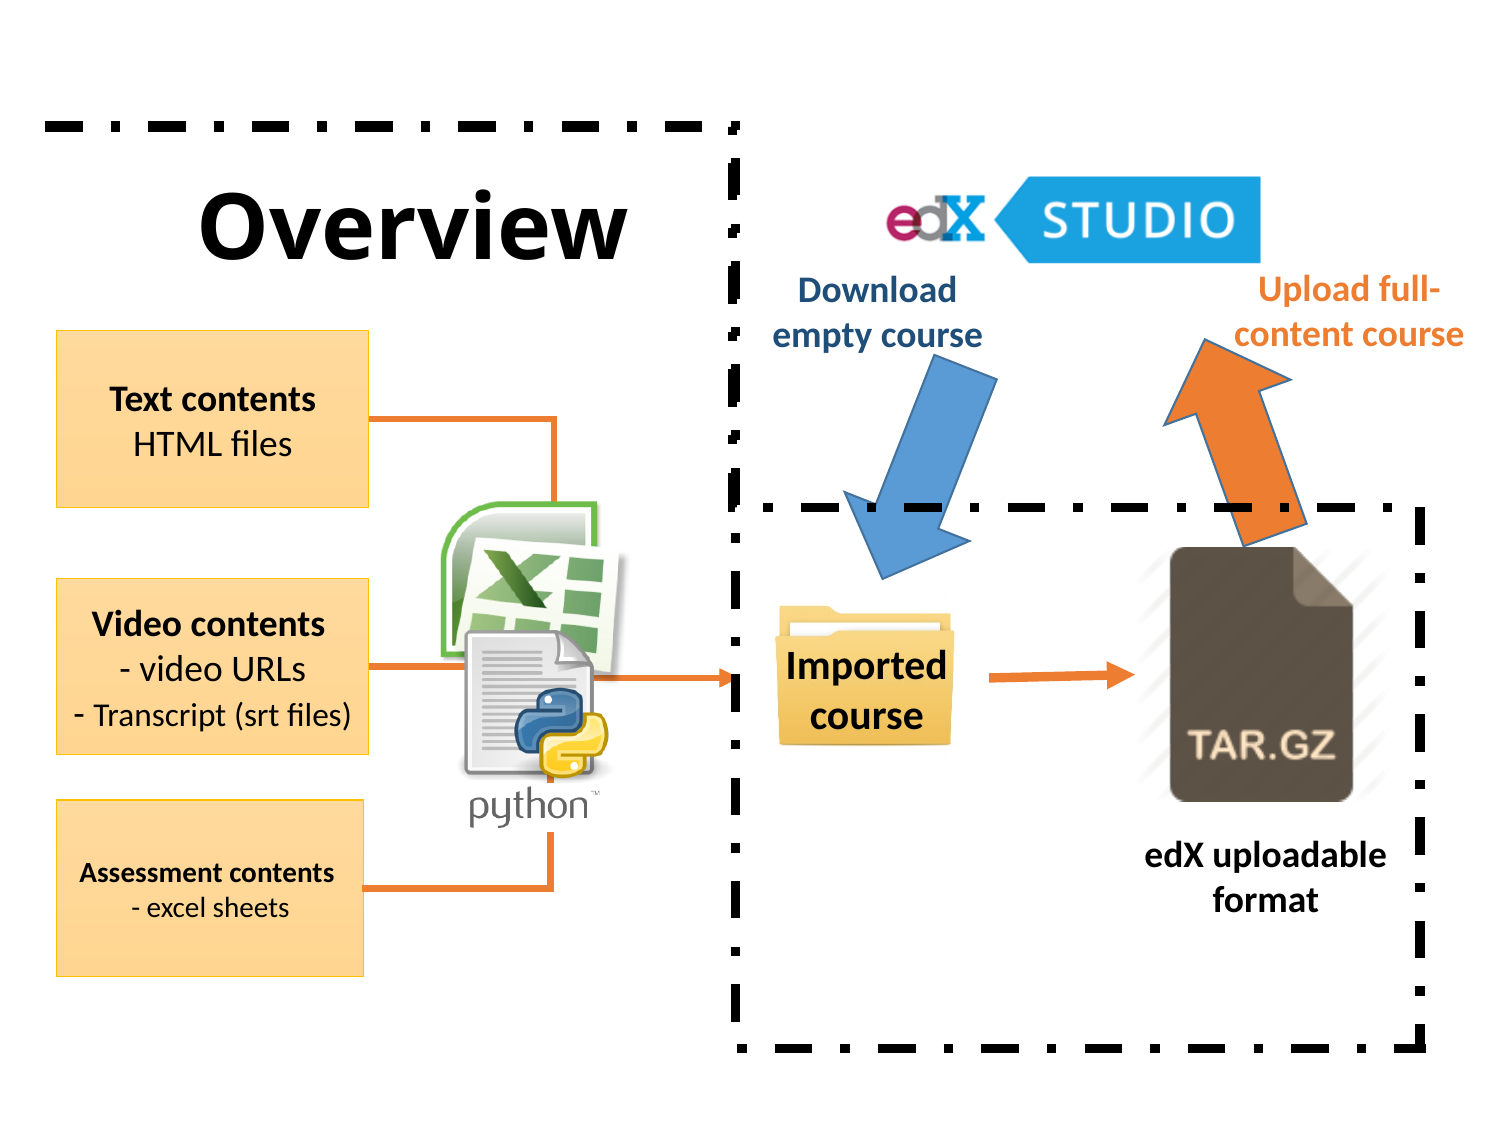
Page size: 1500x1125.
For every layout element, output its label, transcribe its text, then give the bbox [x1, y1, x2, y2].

text_box Upload full- content course [1426, 257, 1500, 362]
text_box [45, 125, 1426, 1049]
title Overview [181, 120, 1476, 257]
